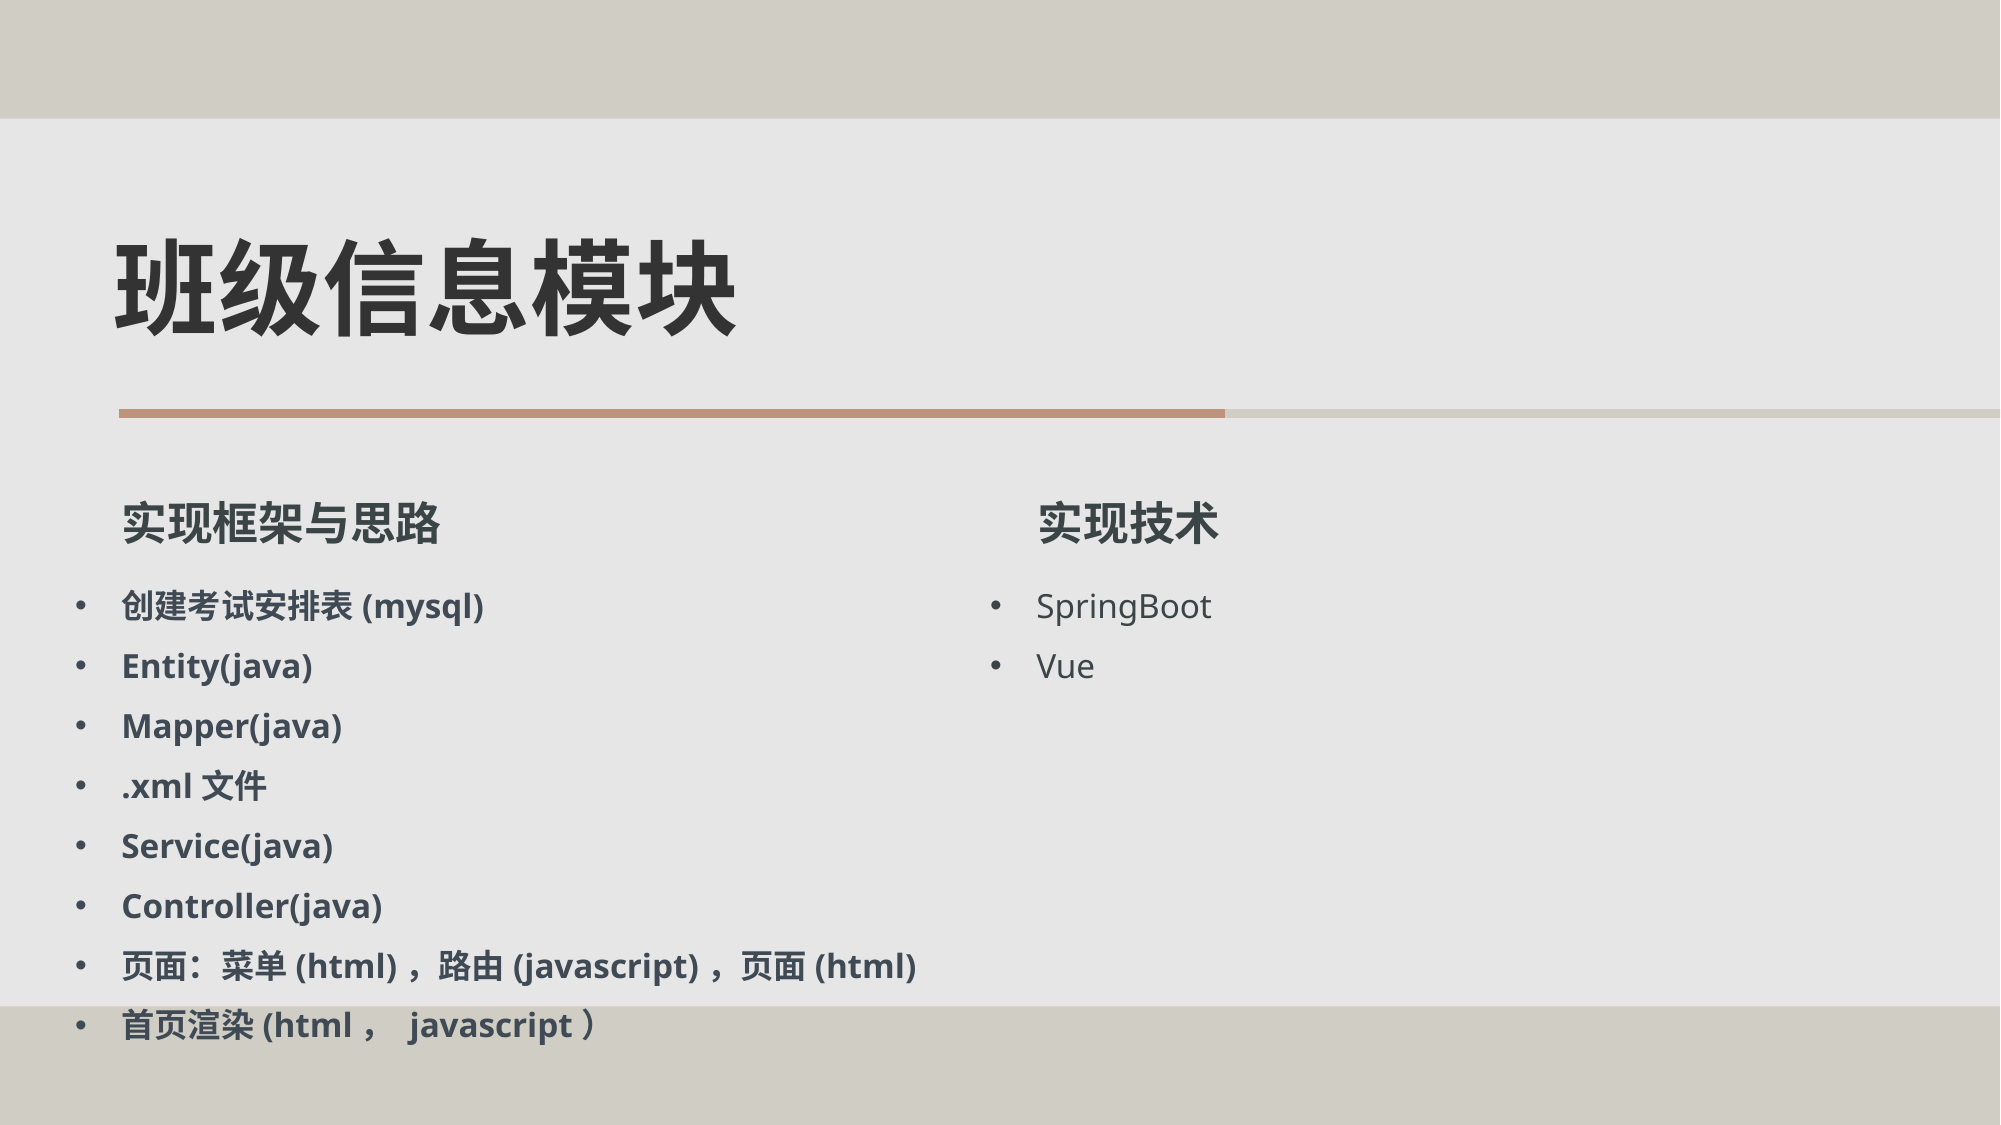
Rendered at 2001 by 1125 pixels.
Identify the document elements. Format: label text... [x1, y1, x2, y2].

title 班级信息模块 [98, 239, 1824, 335]
list 实现框架与思路 [106, 487, 899, 558]
list 实现技术 [1023, 487, 1815, 558]
list 创建考试安排表(mysql) Entity(java) Mapper(java) .xml文件 Service(java) Controller(java) 页面：菜单(html)，路由(javascript)，页面(html) 首页渲染(html， javascript） [60, 558, 949, 1112]
list SpringBoot Vue [975, 558, 2000, 1125]
